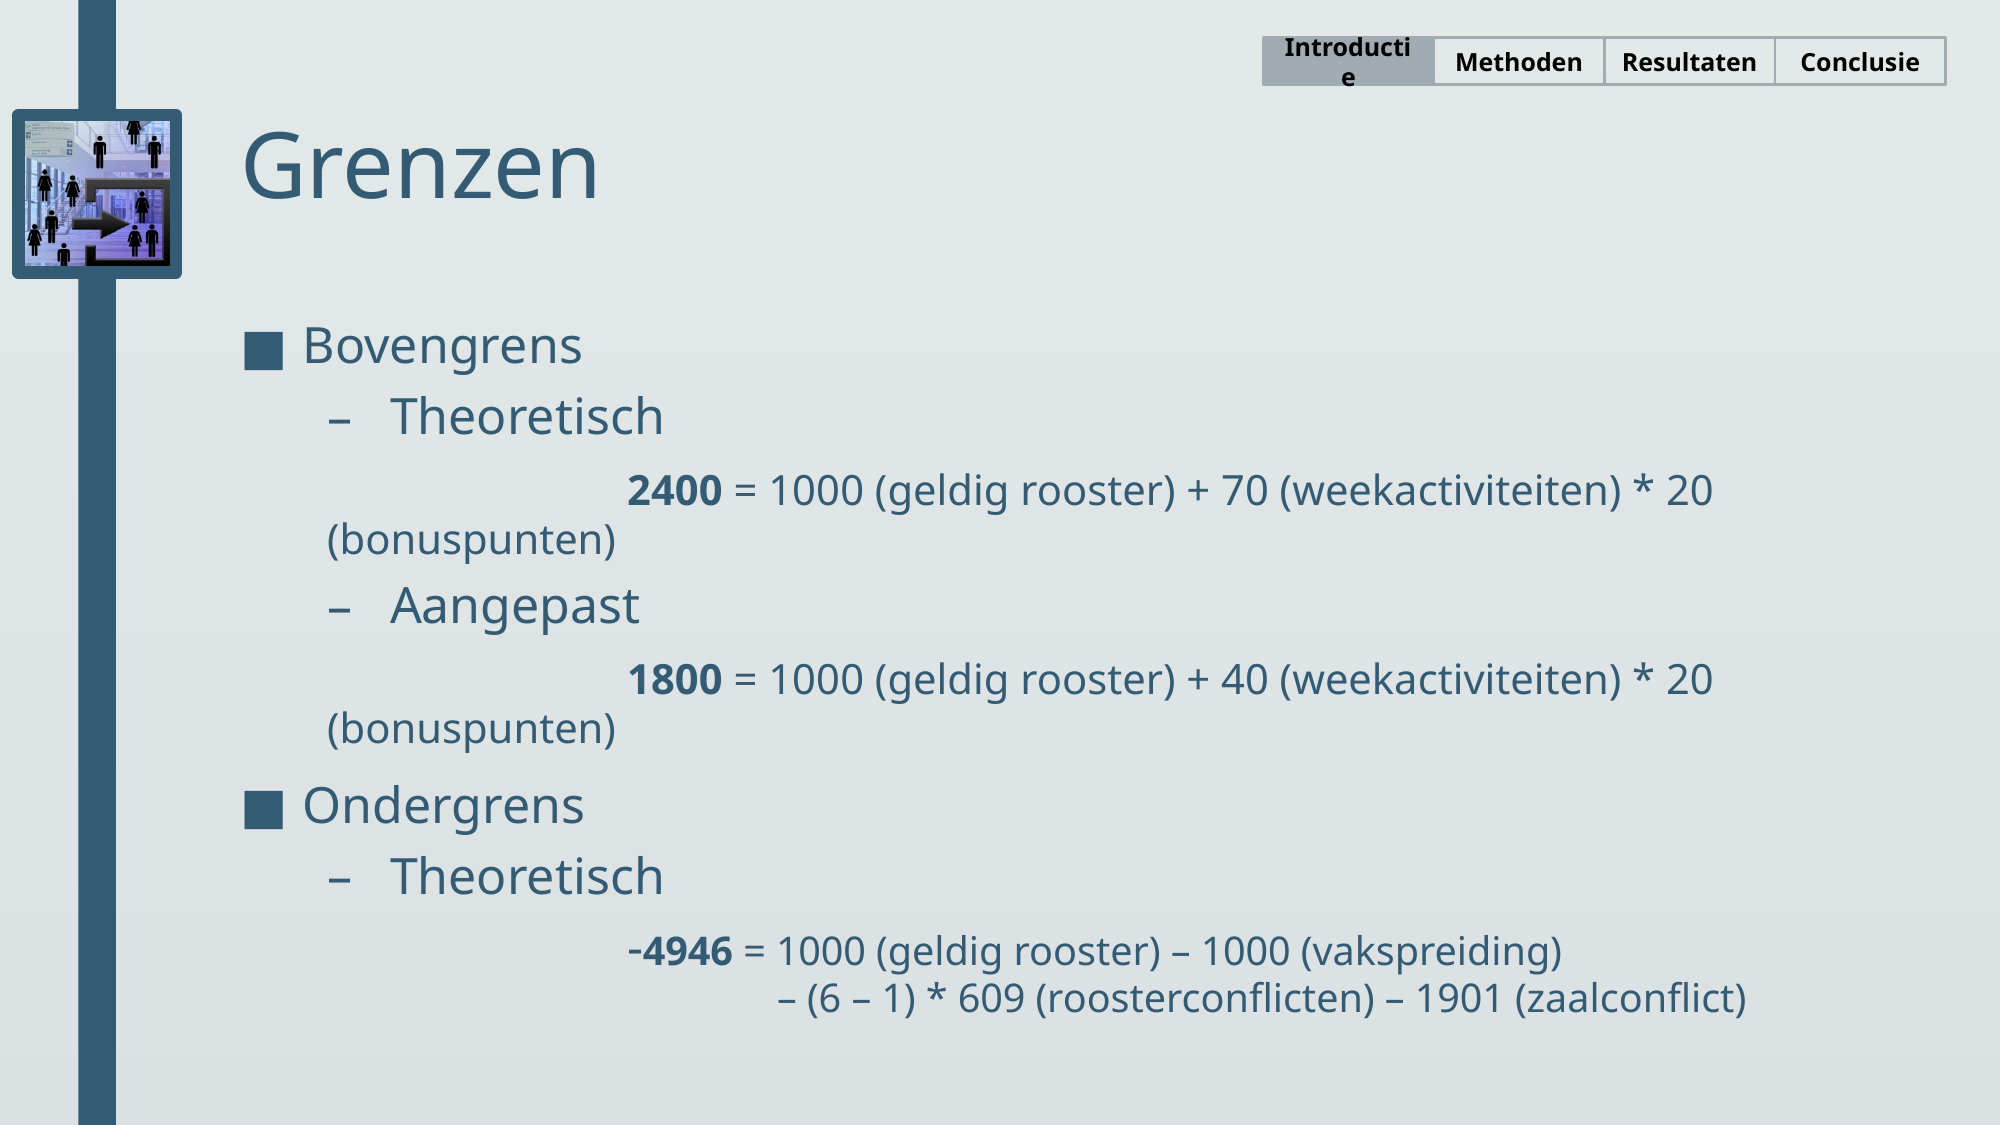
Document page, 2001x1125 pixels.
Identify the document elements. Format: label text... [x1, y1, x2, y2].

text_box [1262, 37, 1947, 85]
picture [25, 121, 170, 266]
title Grenzen [225, 112, 1800, 279]
list Bovengrens Theoretisch 2400 = 1000 (geldig rooster) + 70 (weekactiviteiten) * 20 (bonuspunten) Aangepast 1800 = 1000 (geldig rooster) + 40 (weekactiviteiten) * 20 (bonuspunten) Ondergrens Theoretisch -4946 = 1000 (geldig rooster) – 1000 (vakspreiding) – (6 – 1) * 609 (roosterconflicten) – 1901 (zaalconflict) [225, 311, 1800, 1041]
